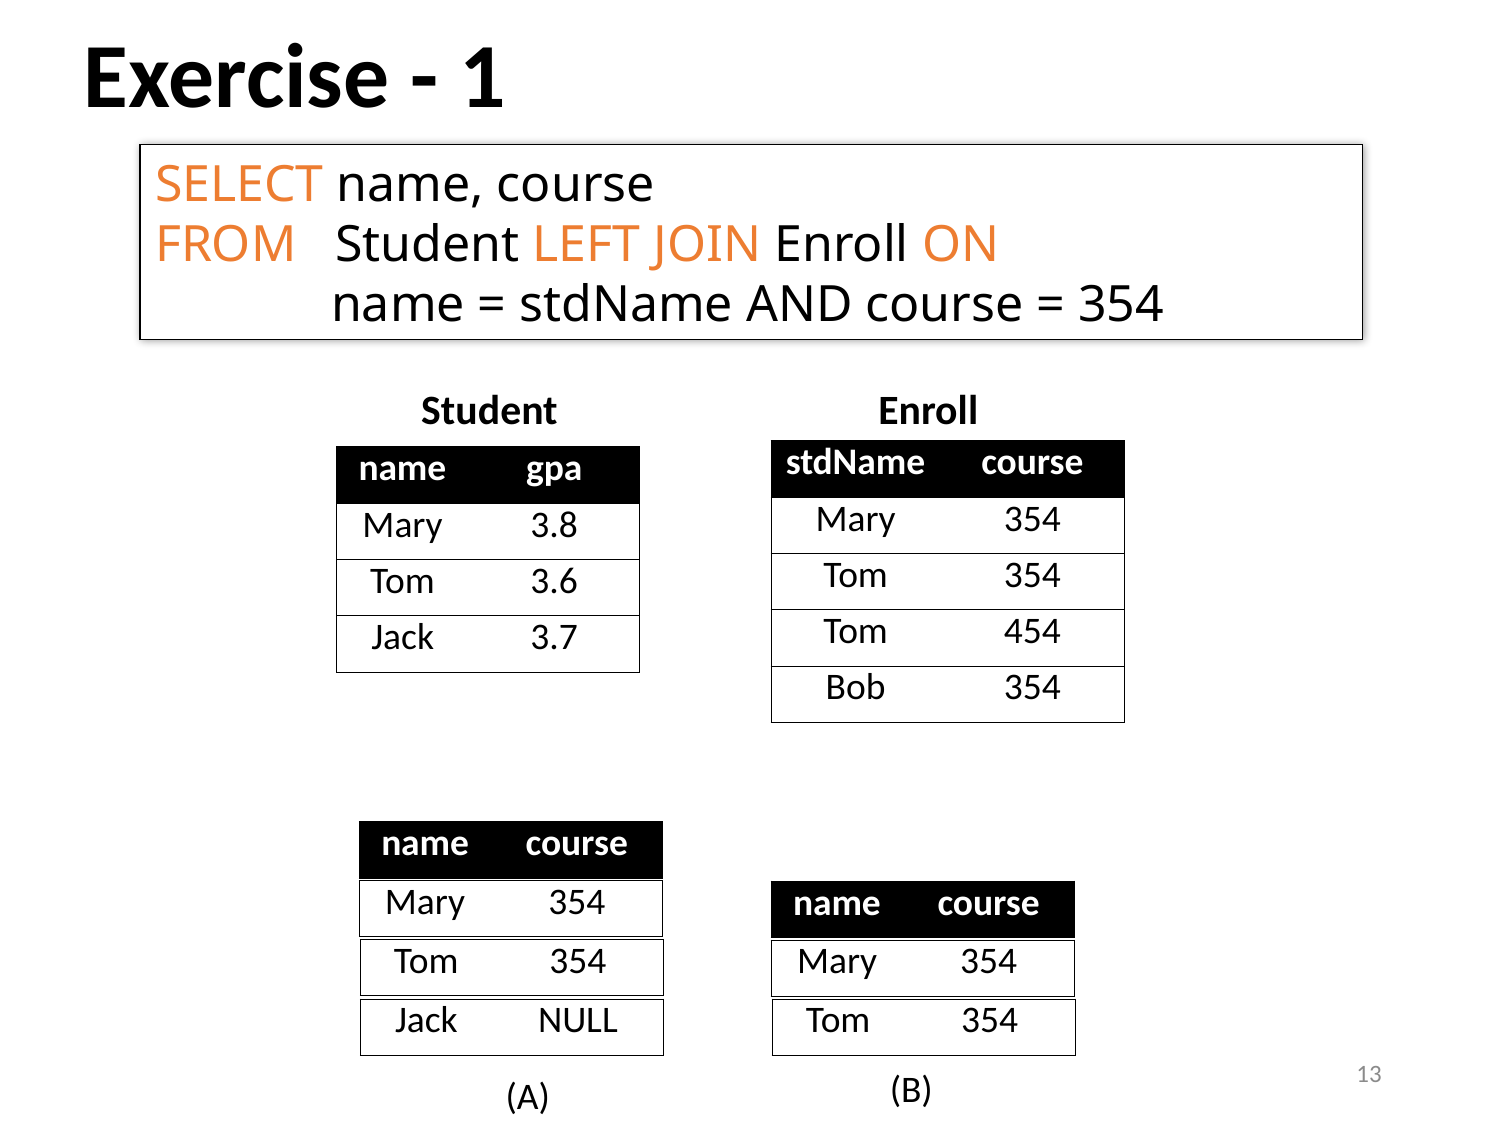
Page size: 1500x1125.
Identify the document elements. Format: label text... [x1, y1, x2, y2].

table_cell 354 [940, 498, 1124, 553]
table_header 354 [904, 1000, 1075, 1055]
table_header Jack [361, 1000, 492, 1055]
table_cell Tom [772, 554, 940, 609]
table_cell 354 [940, 554, 1124, 609]
table_cell Bob [772, 667, 940, 722]
table_cell 3.8 [468, 504, 639, 559]
table_cell 454 [940, 610, 1124, 666]
table_header gpa [468, 447, 639, 503]
table_header 354 [903, 941, 1074, 996]
table_header NULL [492, 1000, 663, 1055]
slide_number 13 [1059, 1042, 1397, 1103]
table_header Mary [360, 881, 491, 936]
table_header Mary [772, 941, 903, 996]
table_cell Jack [337, 616, 468, 672]
table_header course [903, 882, 1074, 937]
text_box (B) [875, 1058, 948, 1118]
table_header course [940, 441, 1124, 497]
table_header course [491, 822, 662, 878]
table_cell 354 [940, 667, 1124, 722]
table_header Tom [773, 1000, 904, 1055]
table_cell Mary [337, 504, 468, 559]
table_cell 3.7 [468, 616, 639, 672]
table_header name [360, 822, 491, 878]
table_header 354 [492, 940, 663, 995]
table_cell 3.6 [468, 560, 639, 615]
table_header 354 [491, 881, 662, 936]
text_box (A) [490, 1064, 565, 1125]
table_cell Tom [337, 560, 468, 615]
table_cell Mary [772, 498, 940, 553]
text_box SELECT name, course FROM Student LEFT JOIN Enroll ON name = stdName AND course = 354 [140, 144, 1363, 340]
table_header name [337, 447, 468, 503]
table_header Tom [361, 940, 492, 995]
text_box Enroll [863, 375, 994, 440]
title Exercise - 1 [68, 0, 1363, 187]
table_header name [772, 882, 903, 937]
table_cell Tom [772, 610, 940, 666]
table_header stdName [772, 441, 940, 497]
text_box Student [406, 375, 573, 441]
